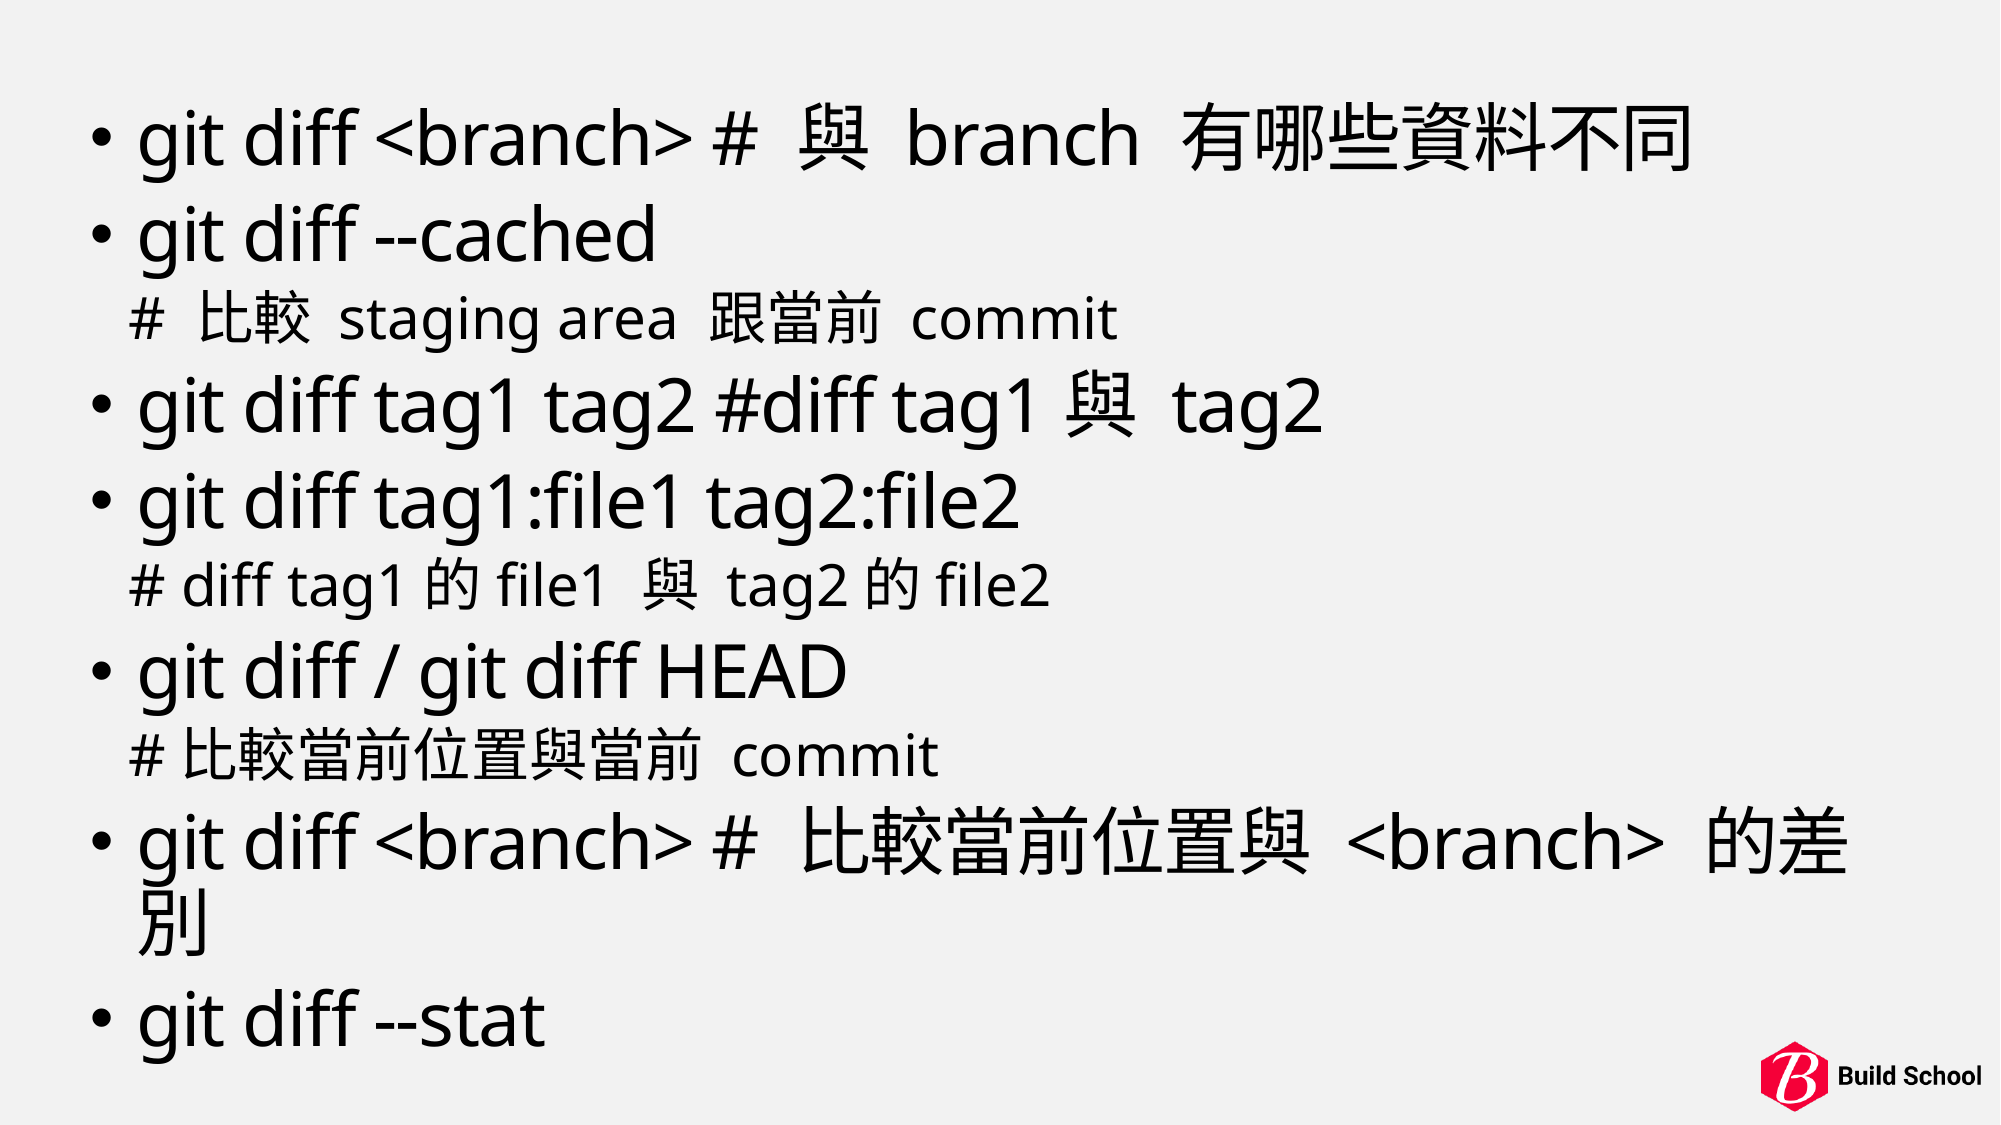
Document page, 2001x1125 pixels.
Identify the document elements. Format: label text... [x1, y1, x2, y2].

list git diff <branch> # 與 branch 有哪些資料不同 git diff --cached # 比較 staging area 跟當前 commit git diff tag1 tag2 #diff tag1與 tag2 git diff tag1:file1 tag2:file2 # diff tag1的file1 與 tag2的file2 git diff / git diff HEAD #比較當前位置與當前 commit git diff <branch> # 比較當前位置與 <branch> 的差別 git diff --stat [89, 100, 1920, 1016]
picture [1761, 1041, 1981, 1112]
